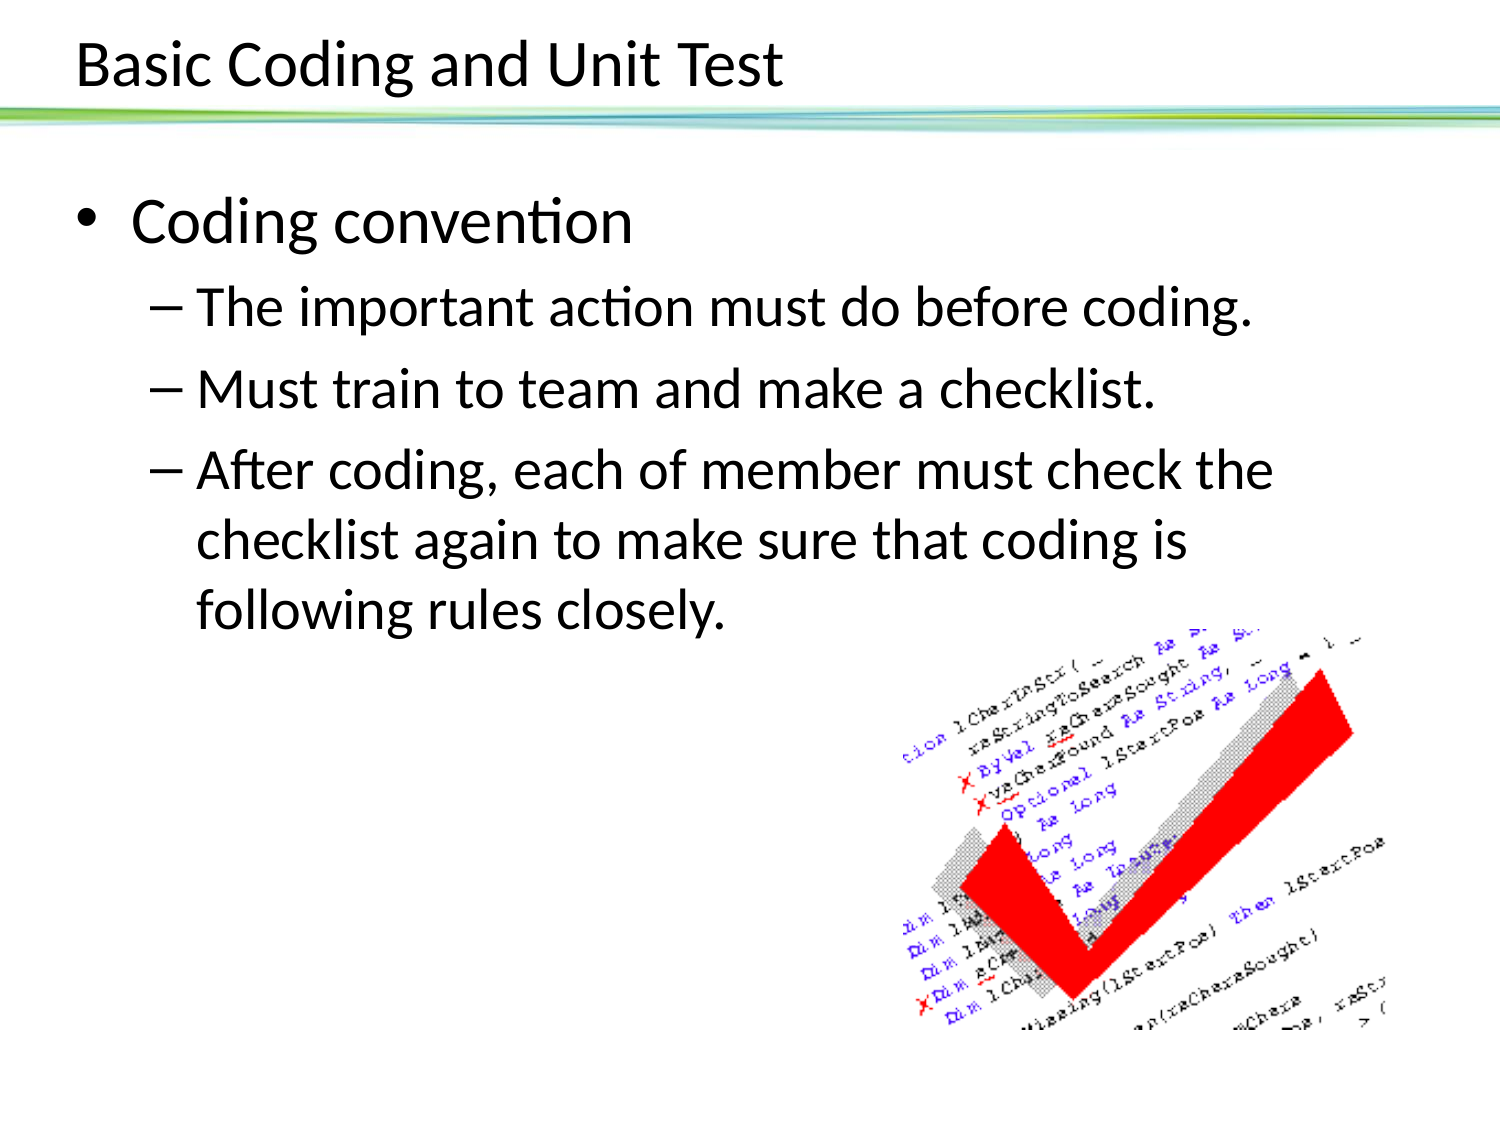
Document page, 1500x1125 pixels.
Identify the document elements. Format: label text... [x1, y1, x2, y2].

picture [0, 105, 1500, 150]
list Coding convention The important action must do before coding. Must train to team and make a checklist. After coding, each of member must check the checklist again to make sure that coding is following rules closely. [75, 169, 1425, 1005]
picture [902, 628, 1388, 1031]
title Basic Coding and Unit Test [75, 24, 1425, 96]
